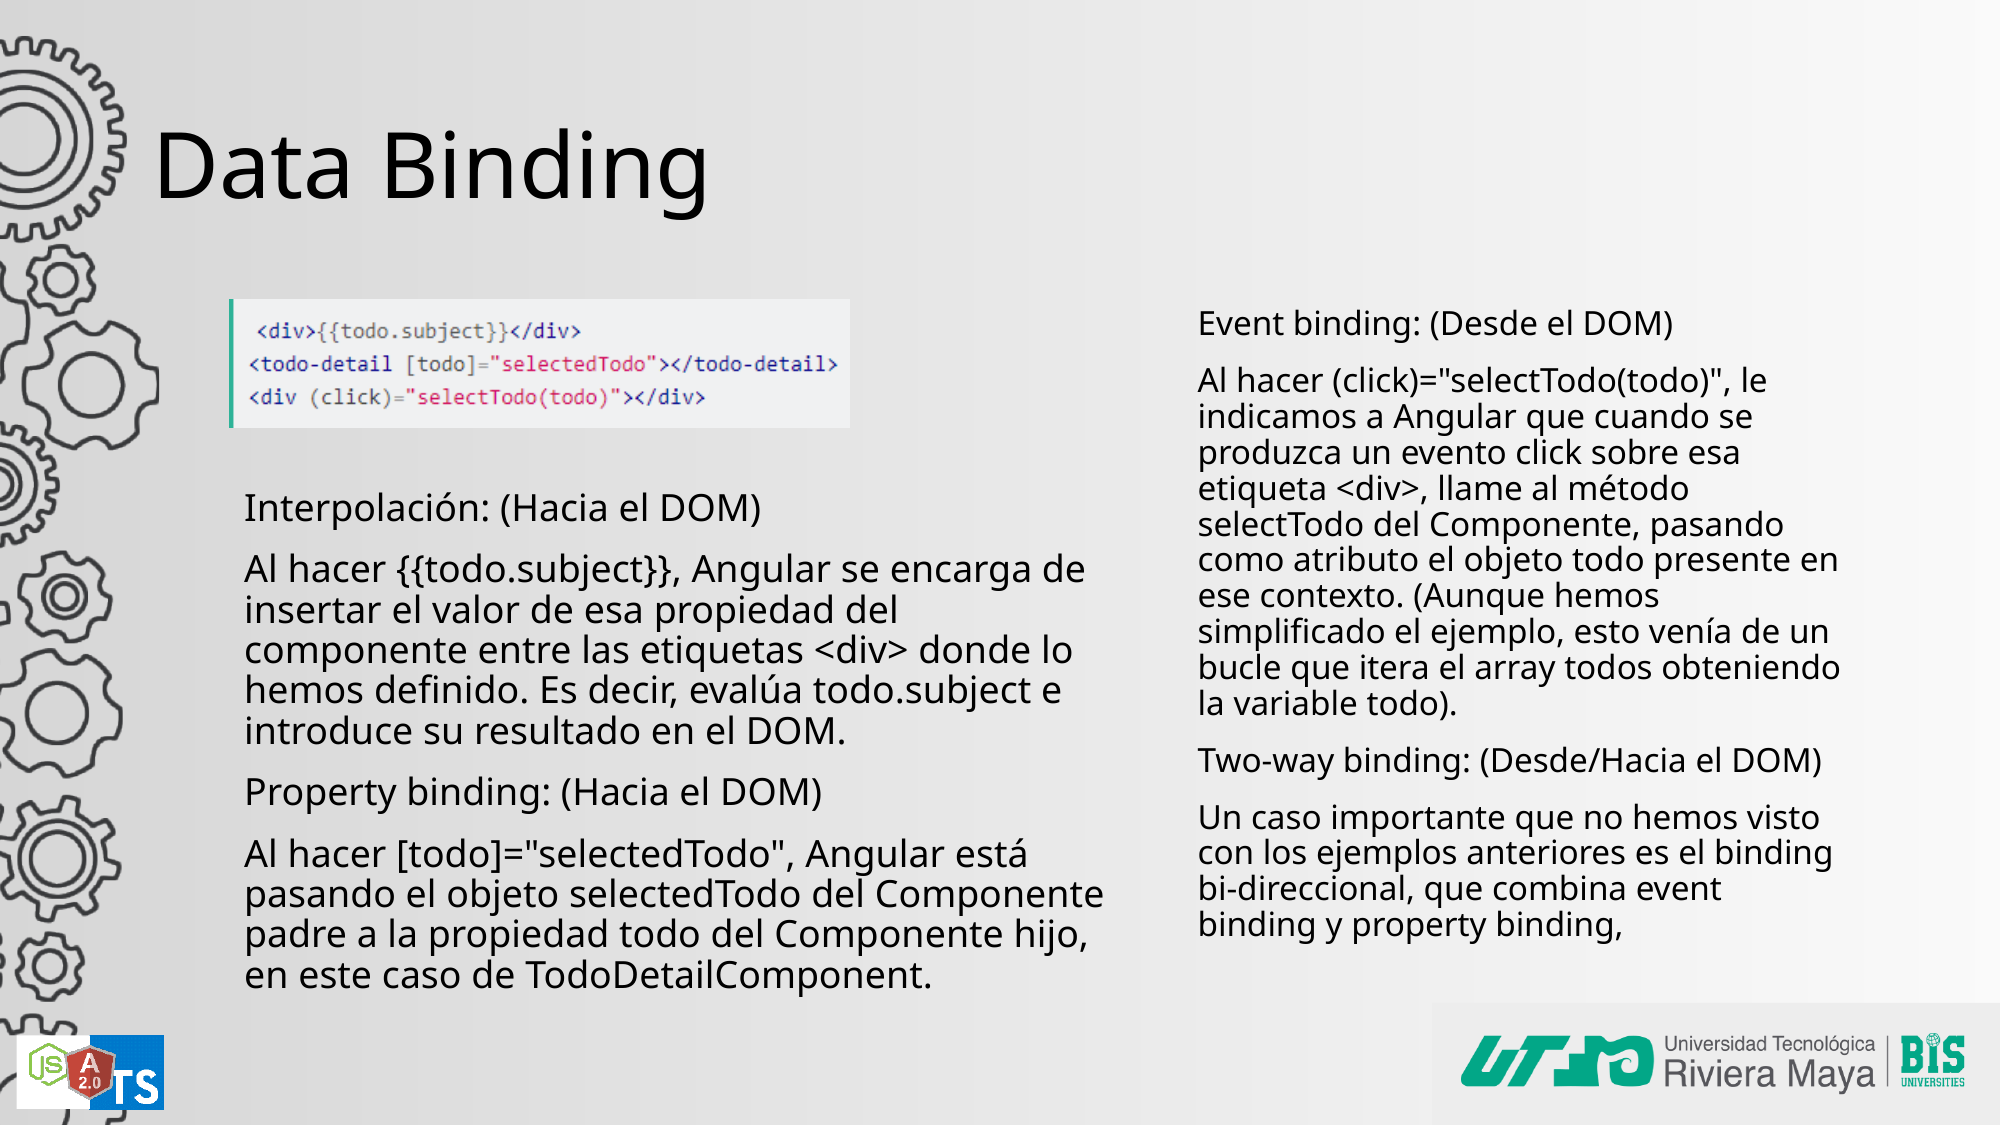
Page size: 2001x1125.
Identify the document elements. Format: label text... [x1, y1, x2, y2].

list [229, 299, 850, 428]
text_box Interpolación: (Hacia el DOM) Al hacer {{todo.subject}}, Angular se encarga de insertar el valor de esa propiedad del componente entre las etiquetas <div> donde lo hemos definido. Es decir, evalúa todo.subject e introduce su resultado en el DOM. Property binding: (Hacia el DOM) Al hacer [todo]="selectedTodo", Angular está pasando el objeto selectedTodo del Componente padre a la propiedad todo del Componente hijo, en este caso de TodoDetailComponent. [229, 481, 1149, 1035]
title Data Binding [137, 59, 1863, 278]
picture [0, 12, 164, 1124]
picture [1460, 1030, 1966, 1096]
list Event binding: (Desde el DOM) Al hacer (click)="selectTodo(todo)", le indicamos a Angular que cuando se produzca un evento click sobre esa etiqueta <div>, llame al método selectTodo del Componente, pasando como atributo el objeto todo presente en ese contexto. (Aunque hemos simplificado el ejemplo, esto venía de un bucle que itera el array todos obteniendo la variable todo). Two-way binding: (Desde/Hacia el DOM) Un caso importante que no hemos visto con los ejemplos anteriores es el binding bi-direccional, que combina event binding y property binding, [1182, 299, 1863, 943]
